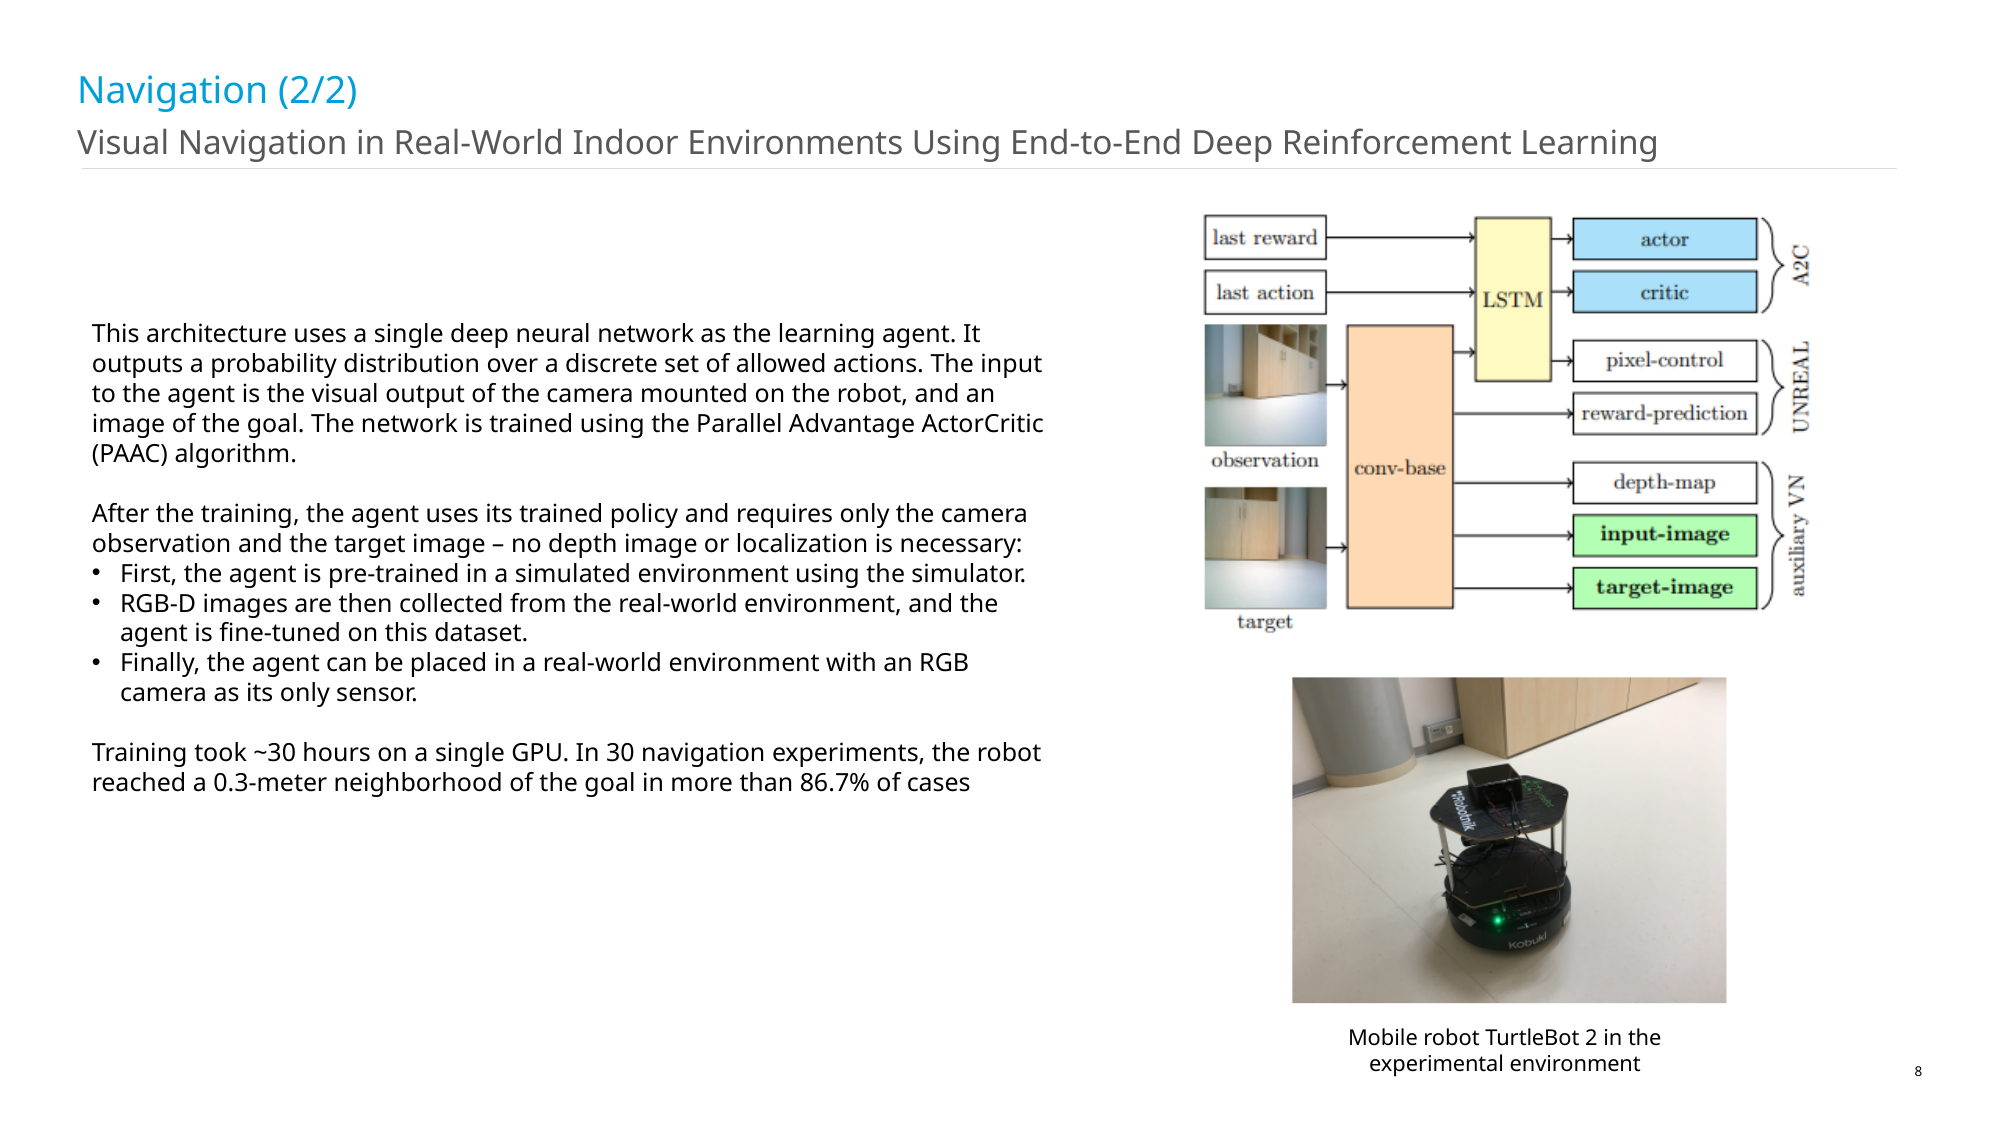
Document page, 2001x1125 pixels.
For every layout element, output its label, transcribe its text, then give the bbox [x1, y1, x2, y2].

list Visual Navigation in Real-World Indoor Environments Using End-to-End Deep Reinforcement Learning [77, 121, 1923, 169]
text_box Mobile robot TurtleBot 2 in the experimental environment [1305, 1022, 1705, 1084]
title Navigation (2/2) [77, 66, 1923, 121]
text_box This architecture uses a single deep neural network as the learning agent. It outputs a probability distribution over a discrete set of allowed actions. The input to the agent is the visual output of the camera mounted on the robot, and an image of the goal. The network is trained using the Parallel Advantage ActorCritic (PAAC) algorithm. After the training, the agent uses its trained policy and requires only the camera observation and the target image – no depth image or localization is necessary: First, the agent is pre-trained in a simulated environment using the simulator. RGB-D images are then collected from the real-world environment, and the agent is fine-tuned on this dataset. Finally, the agent can be placed in a real-world environment with an RGB camera as its only sensor. Training took ~30 hours on a single GPU. In 30 navigation experiments, the robot reached a 0.3-meter neighborhood of the goal in more than 86.7% of cases [77, 310, 1077, 804]
picture [1282, 668, 1736, 1016]
picture [1191, 193, 1828, 656]
